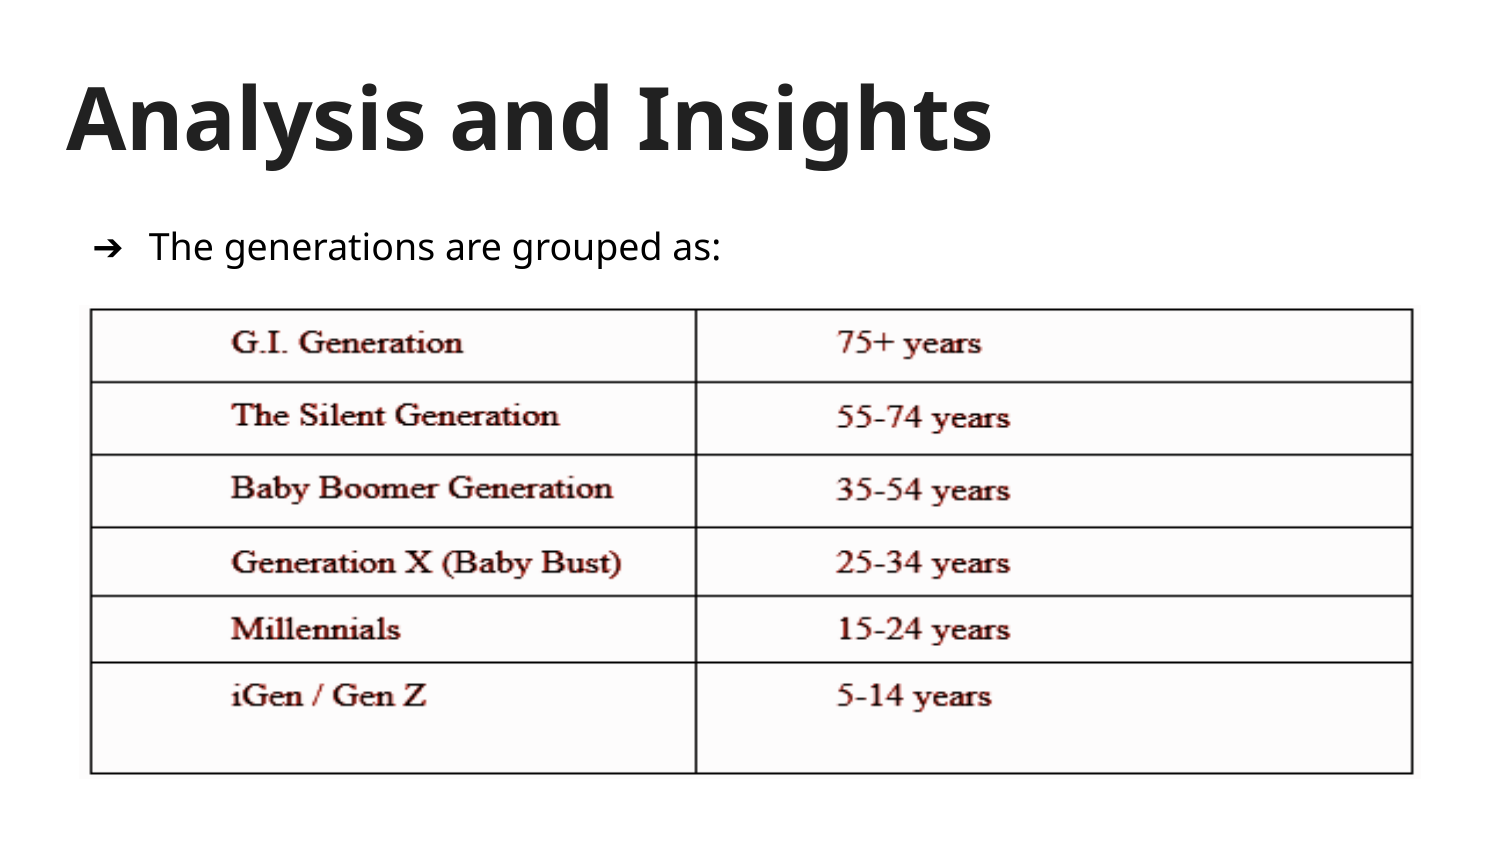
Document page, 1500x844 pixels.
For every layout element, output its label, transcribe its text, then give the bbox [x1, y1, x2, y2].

title Analysis and Insights [51, 48, 1449, 180]
picture [78, 304, 1422, 779]
list The generations are grouped as: [58, 201, 1457, 844]
